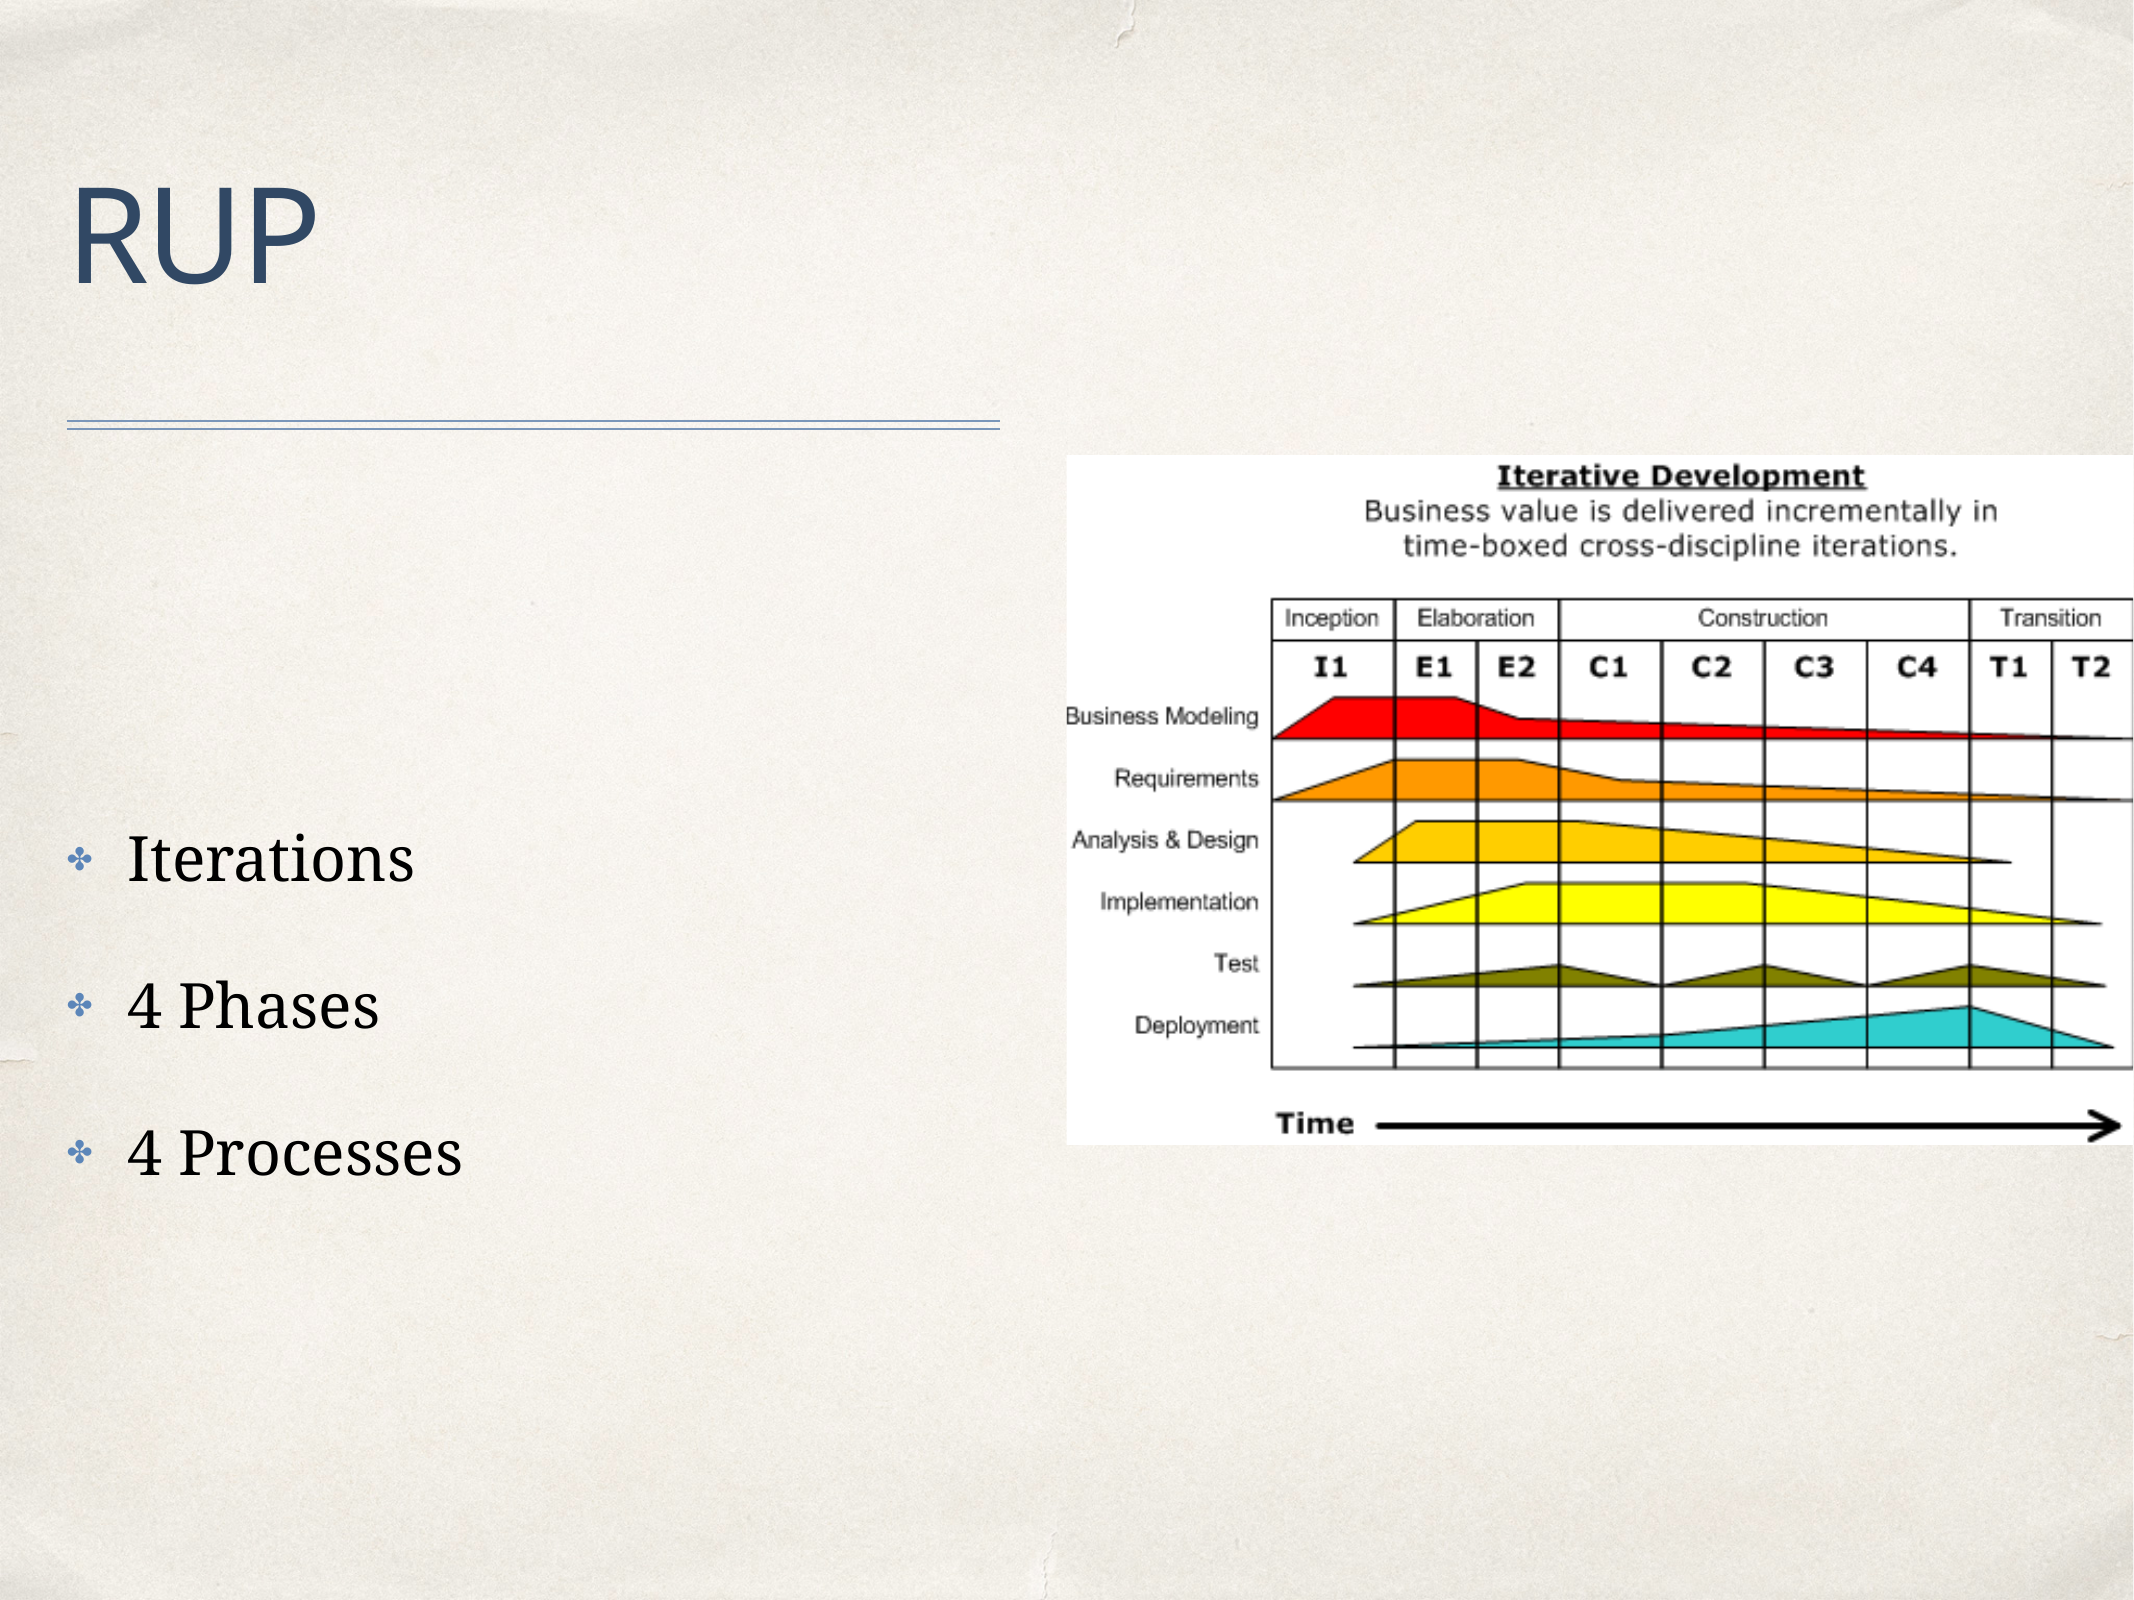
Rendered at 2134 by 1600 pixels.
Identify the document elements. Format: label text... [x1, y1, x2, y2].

picture [0, 0, 2134, 1600]
title RUP [57, 72, 1013, 409]
list Iterations 4 Phases 4 Processes [57, 489, 1013, 1528]
